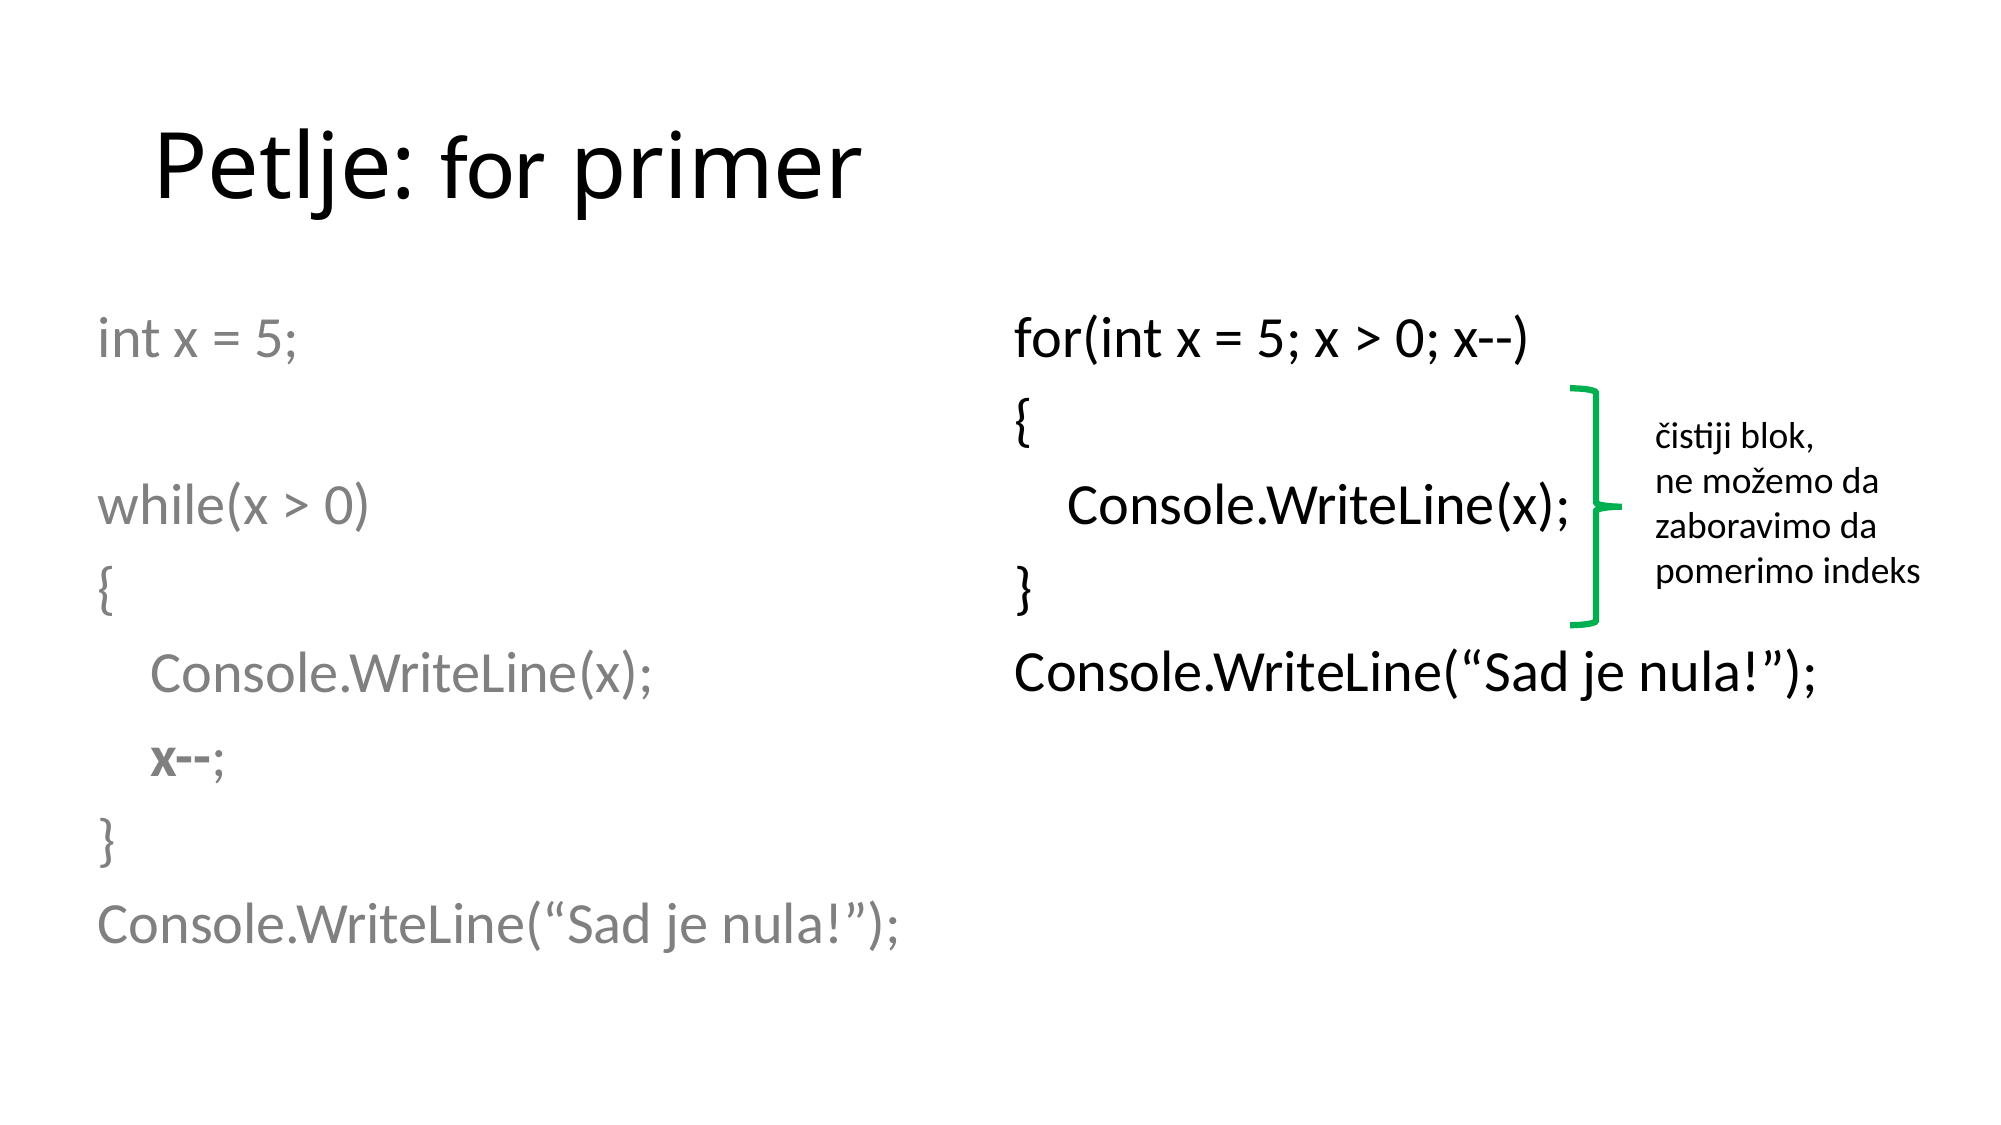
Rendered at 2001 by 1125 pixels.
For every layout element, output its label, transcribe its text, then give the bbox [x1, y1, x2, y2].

text_box [1570, 387, 1622, 626]
title Petlje: for primer [137, 59, 1863, 278]
text_box for(int x = 5; x > 0; x--) { Console.WriteLine(x); } Console.WriteLine(“Sad je nula!”); [999, 299, 2000, 1014]
text_box čistiji blok, ne možemo da zaboravimo da pomerimo indeks [1640, 403, 1976, 599]
list int x = 5; while(x > 0) { Console.WriteLine(x); x--; } Console.WriteLine(“Sad je nula!”); [82, 299, 999, 1014]
